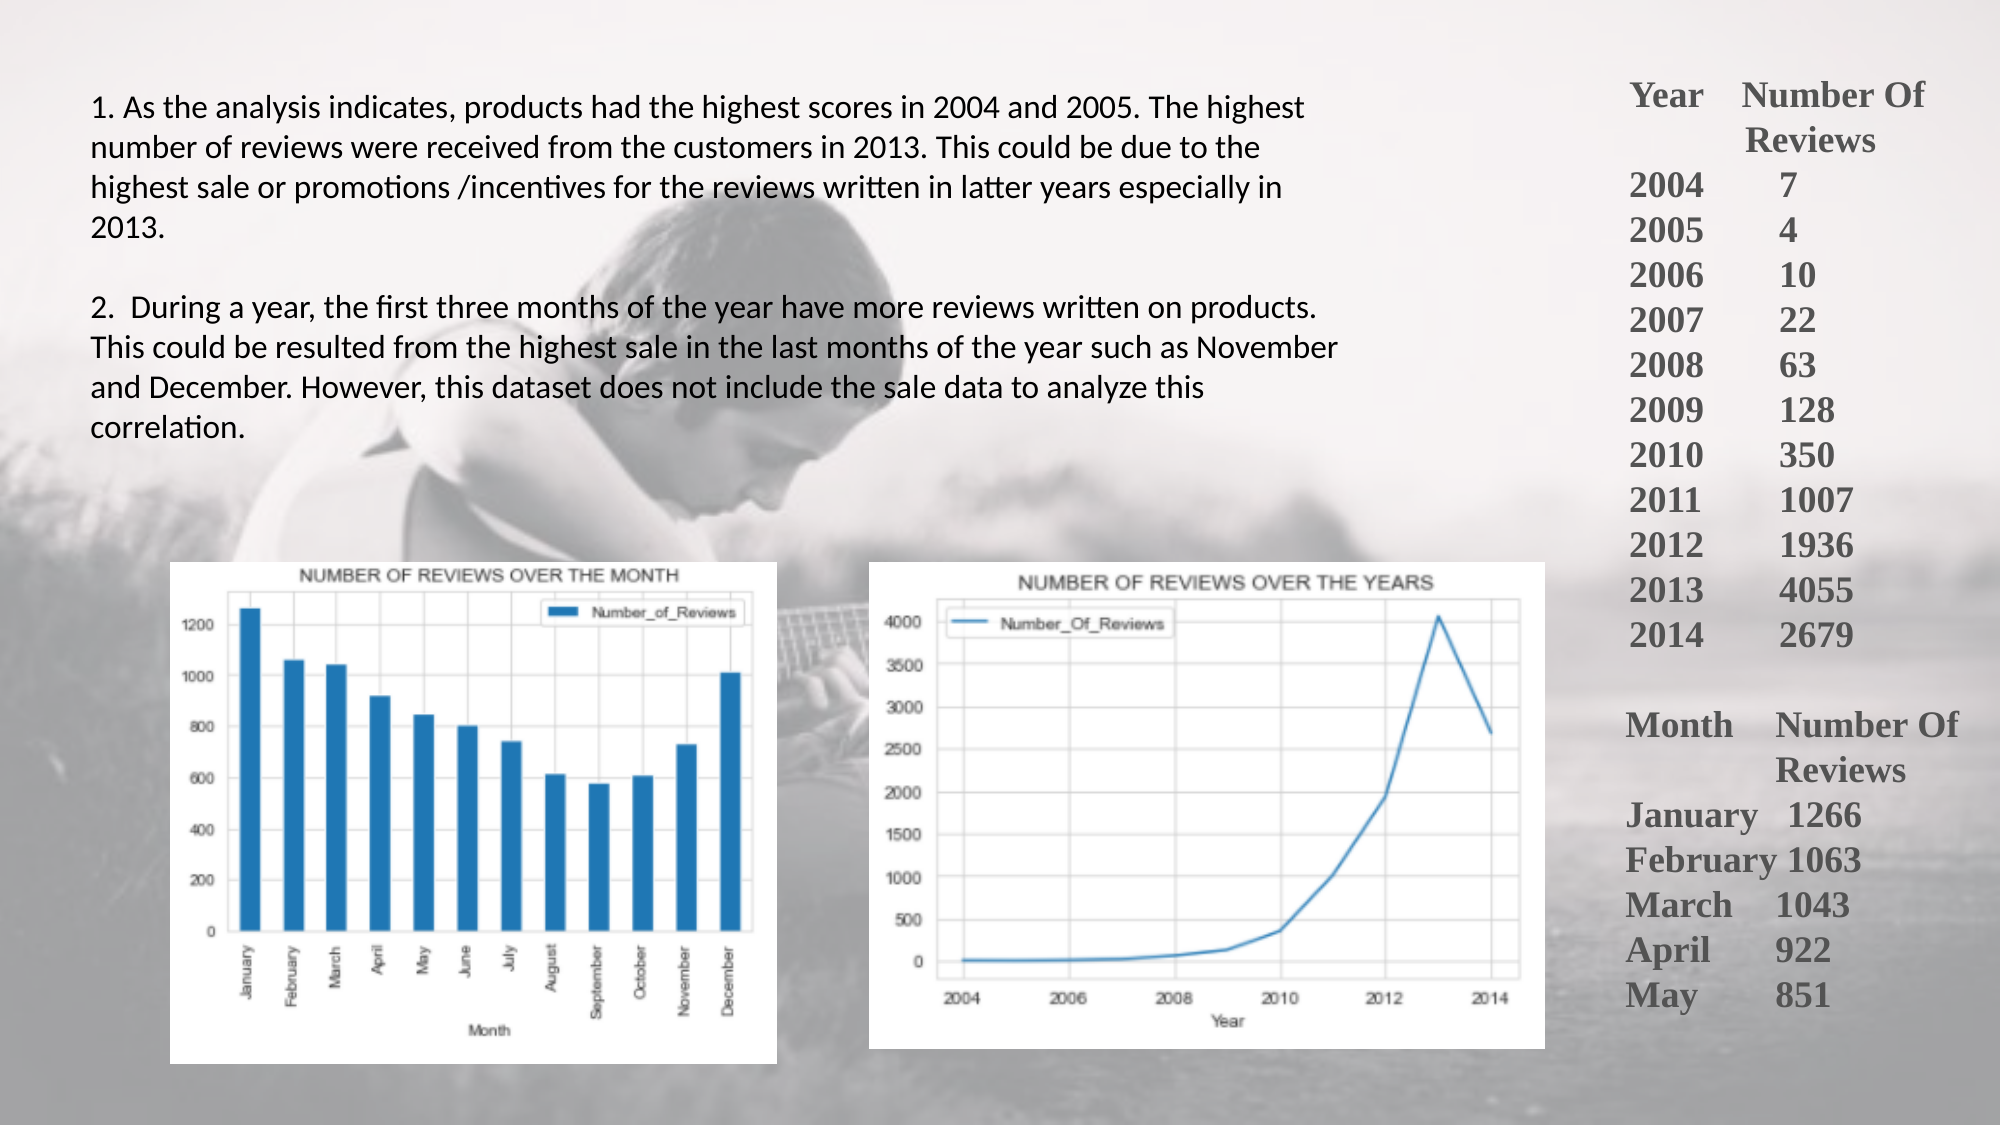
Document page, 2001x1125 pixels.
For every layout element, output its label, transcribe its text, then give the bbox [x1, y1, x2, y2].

picture [869, 562, 1545, 1049]
text_box Year Number Of Reviews 2004 7 2005 4 2006 10 2007 22 2008 63 2009 128 2010 350 2011 1007 2012 1936 2013 4055 2014 2679 [1464, 17, 1949, 663]
text_box Month Number Of Reviews January 1266 February 1063 March 1043 April 922 May 851 [1610, 692, 2000, 1022]
text_box 1. As the analysis indicates, products had the highest scores in 2004 and 2005. The highest number of reviews were received from the customers in 2013. This could be due to the highest sale or promotions /incentives for the reviews written in latter years especially in 2013. 2. During a year, the first three months of the year have more reviews written on products. This could be resulted from the highest sale in the last months of the year such as November and December. However, this dataset does not include the sale data to analyze this correlation. [75, 78, 1368, 453]
picture [170, 562, 777, 1064]
